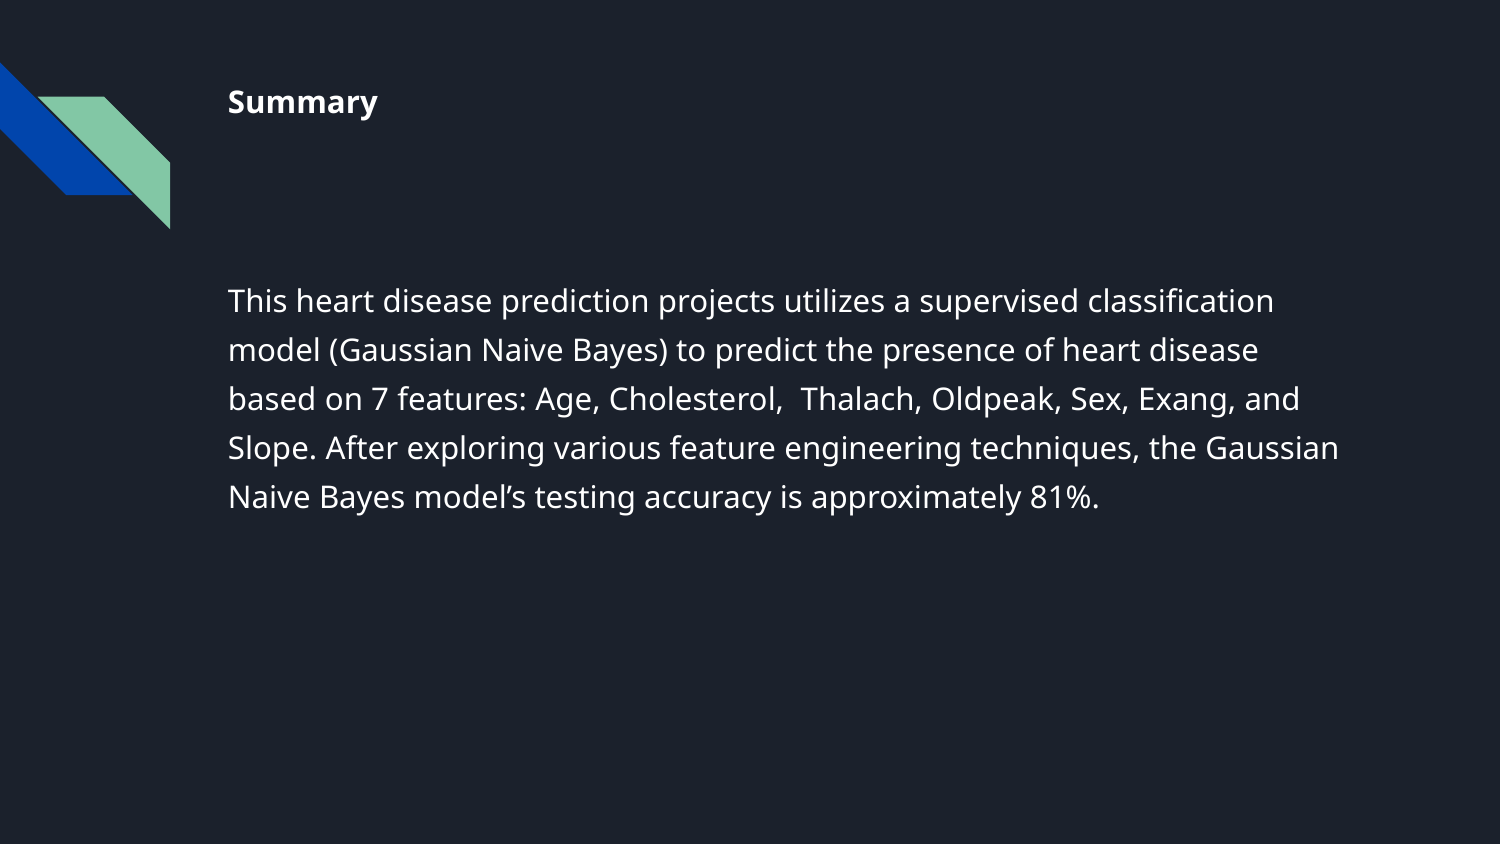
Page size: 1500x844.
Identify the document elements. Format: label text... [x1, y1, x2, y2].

title Summary [212, 64, 1368, 215]
list This heart disease prediction projects utilizes a supervised classification model (Gaussian Naive Bayes) to predict the presence of heart disease based on 7 features: Age, Cholesterol, Thalach, Oldpeak, Sex, Exang, and Slope. After exploring various feature engineering techniques, the Gaussian Naive Bayes model’s testing accuracy is approximately 81%. [212, 257, 1368, 735]
